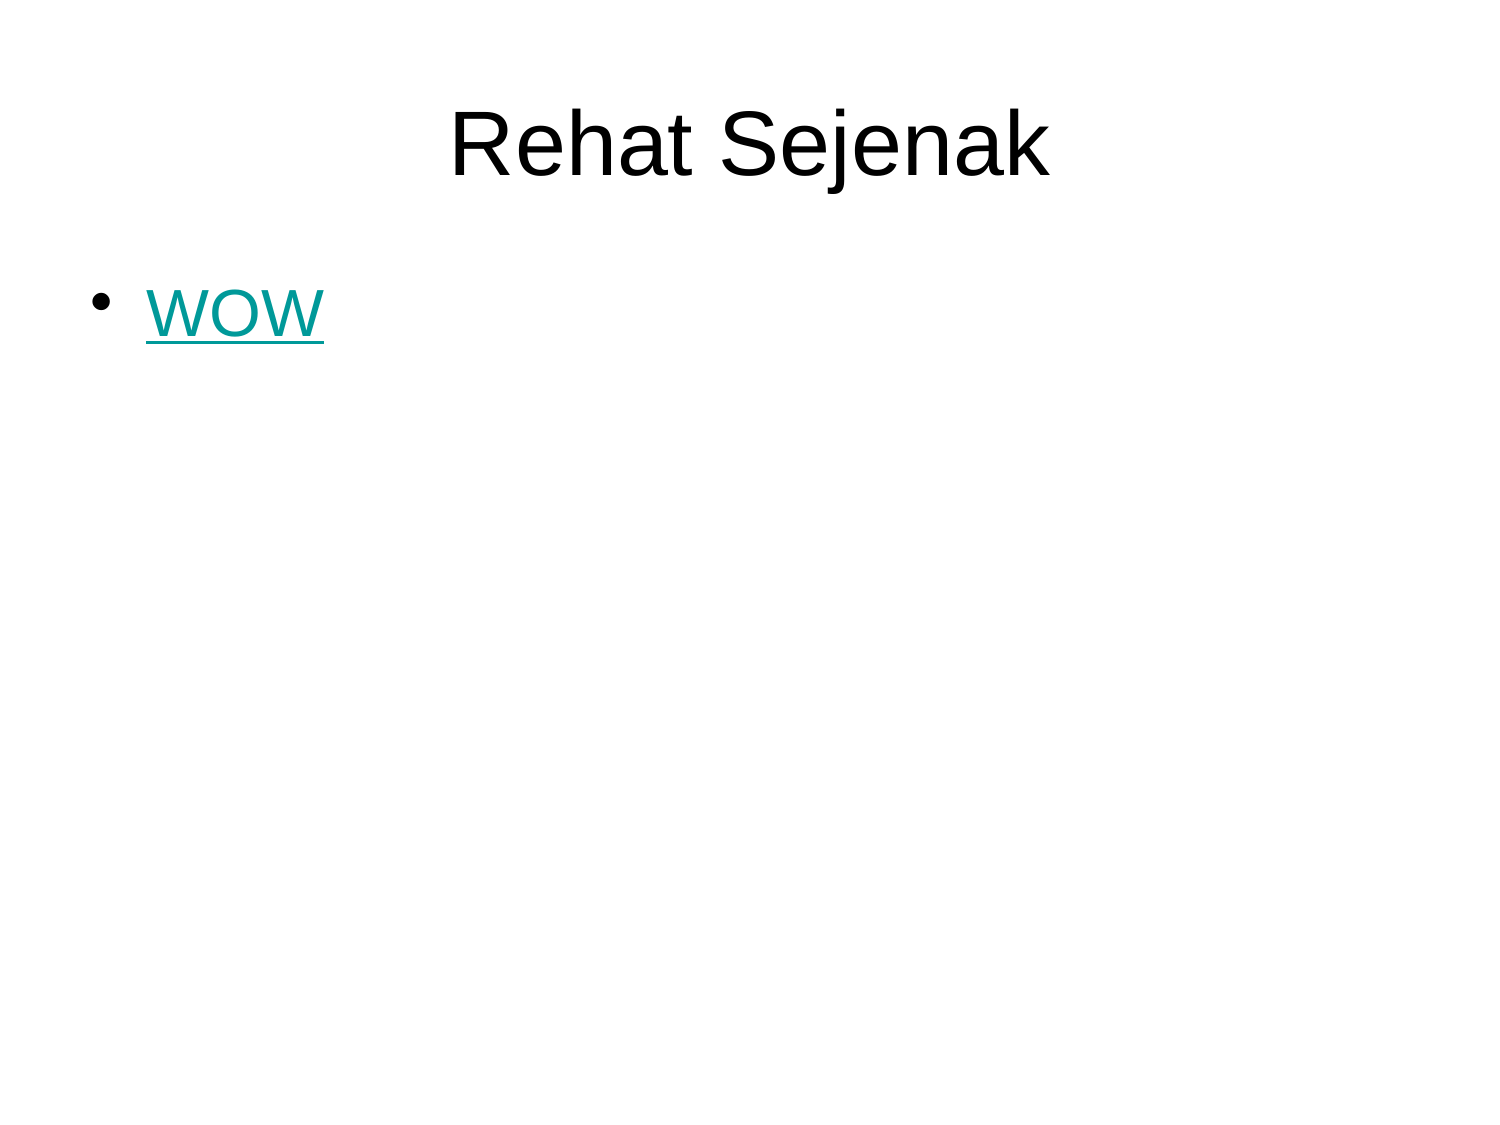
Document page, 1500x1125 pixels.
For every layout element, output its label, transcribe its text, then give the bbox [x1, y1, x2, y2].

title Rehat Sejenak [74, 44, 1426, 233]
list WOW [74, 262, 1426, 1006]
